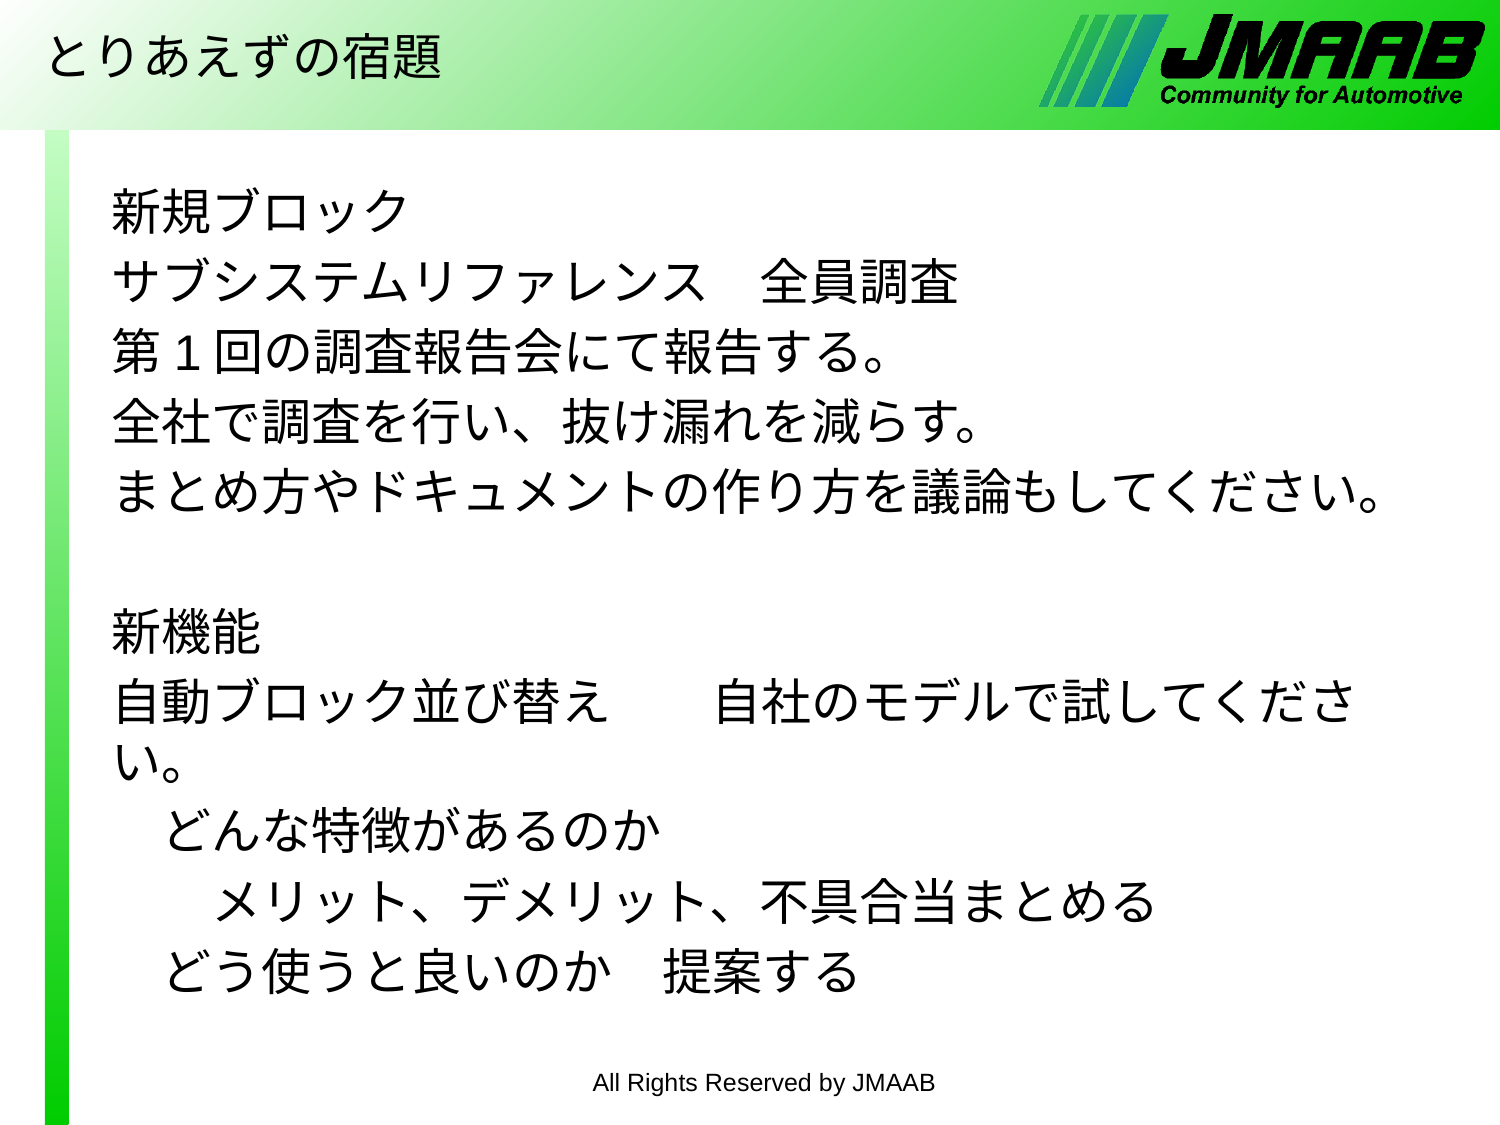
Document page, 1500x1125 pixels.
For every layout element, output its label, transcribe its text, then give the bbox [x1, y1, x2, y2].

list 新規ブロック サブシステムリファレンス 全員調査 第1回の調査報告会にて報告する。 全社で調査を行い、抜け漏れを減らす。 まとめ方やドキュメントの作り方を議論もしてください。 新機能 自動ブロック並び替え 自社のモデルで試してください。 どんな特徴があるのか メリット、デメリット、不具合当まとめる どう使うと良いのか 提案する [96, 172, 1447, 1047]
title とりあえずの宿題 [27, 21, 1057, 91]
picture [1036, 11, 1486, 109]
